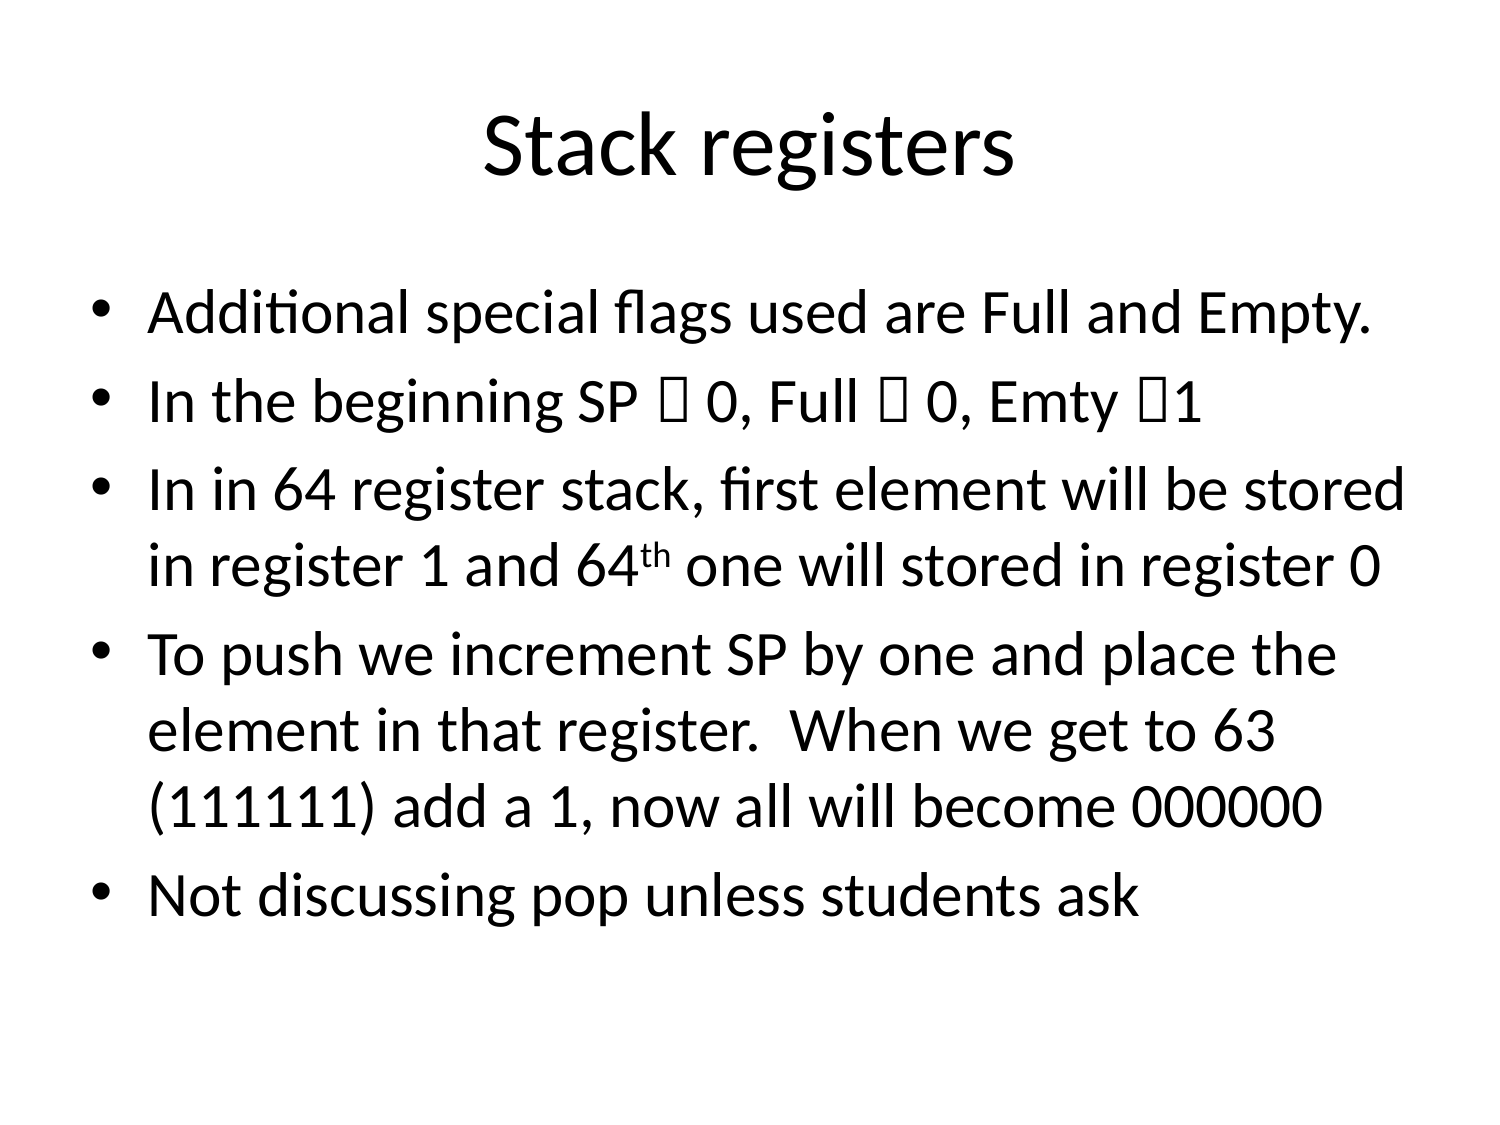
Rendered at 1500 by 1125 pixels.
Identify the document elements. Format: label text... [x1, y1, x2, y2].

title Stack registers [75, 45, 1425, 233]
list Additional special flags used are Full and Empty. In the beginning SP  0, Full  0, Emty 1 In in 64 register stack, first element will be stored in register 1 and 64th one will stored in register 0 To push we increment SP by one and place the element in that register. When we get to 63 (111111) add a 1, now all will become 000000 Not discussing pop unless students ask [75, 262, 1425, 1005]
